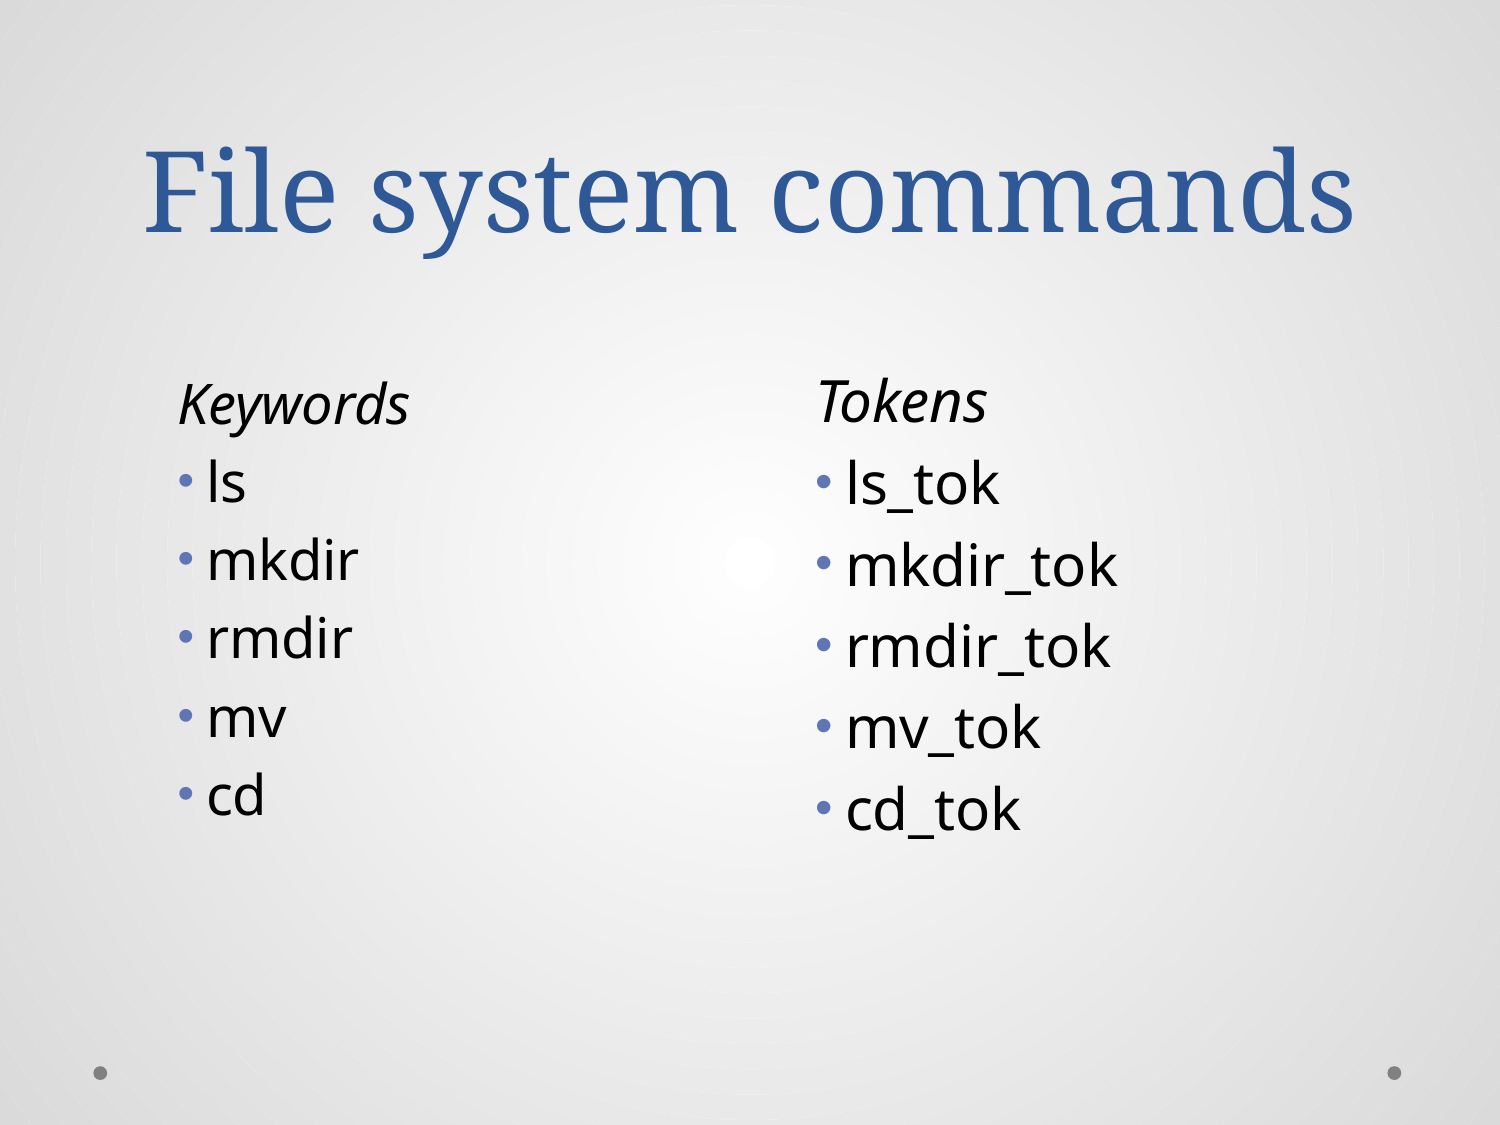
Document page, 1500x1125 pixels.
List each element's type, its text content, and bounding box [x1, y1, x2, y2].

text_box Tokens ls_tok mkdir_tok rmdir_tok mv_tok cd_tok [799, 357, 1400, 900]
text_box Keywords ls mkdir rmdir mv cd [162, 360, 799, 891]
title File system commands [75, 99, 1425, 263]
